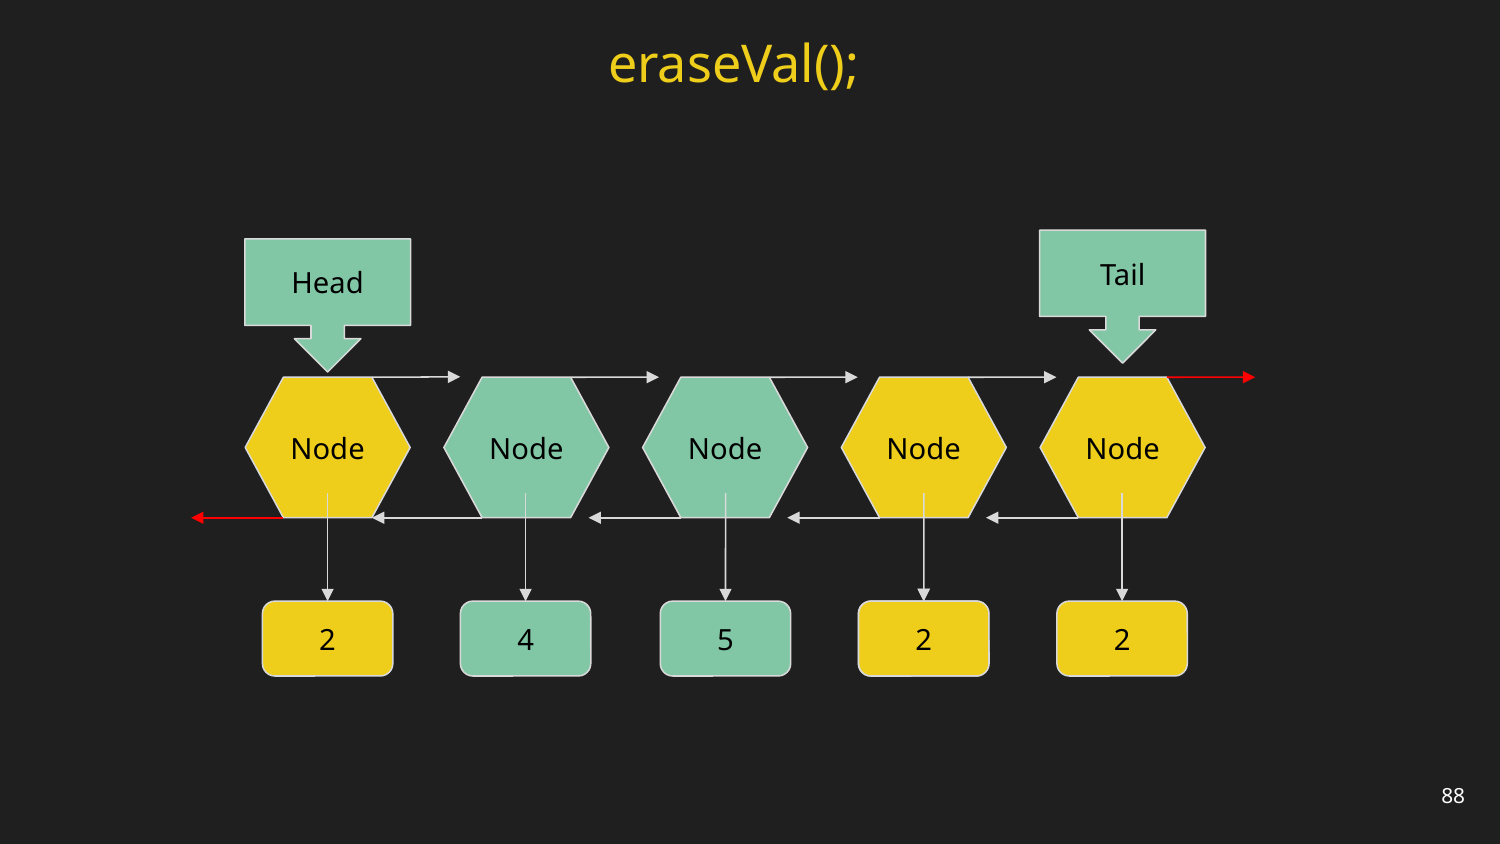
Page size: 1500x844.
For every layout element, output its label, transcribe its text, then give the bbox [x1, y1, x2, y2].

text_box Node [642, 377, 808, 518]
text_box Node [443, 377, 609, 518]
text_box Node [245, 377, 411, 518]
text_box Head [244, 238, 411, 372]
text_box 4 [460, 601, 591, 677]
text_box 2 [858, 601, 989, 677]
title eraseVal(); [593, 14, 1263, 117]
text_box Node [841, 377, 1007, 518]
text_box 2 [262, 601, 393, 677]
text_box 5 [660, 601, 791, 677]
text_box Node [1040, 377, 1206, 518]
text_box Tail [1039, 230, 1206, 364]
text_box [1056, 493, 1188, 677]
slide_number 88 [1389, 764, 1480, 830]
